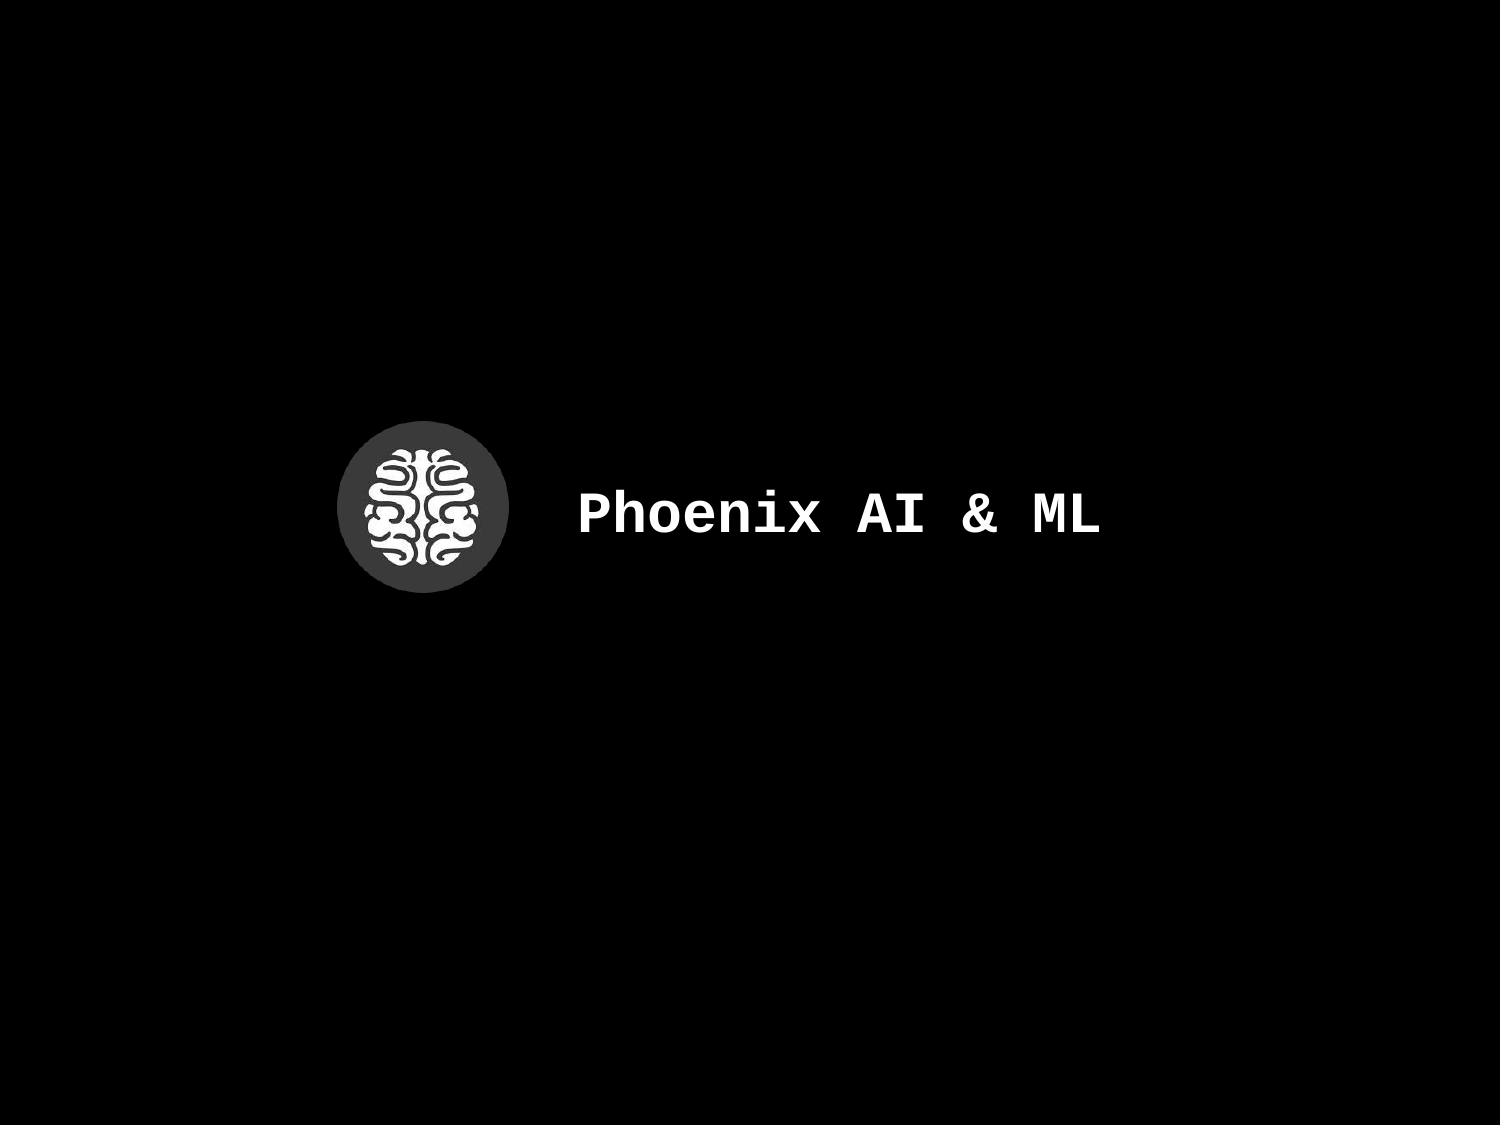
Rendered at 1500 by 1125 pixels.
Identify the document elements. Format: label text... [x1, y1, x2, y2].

picture [330, 413, 517, 600]
text_box Phoenix AI & ML [537, 466, 1143, 552]
